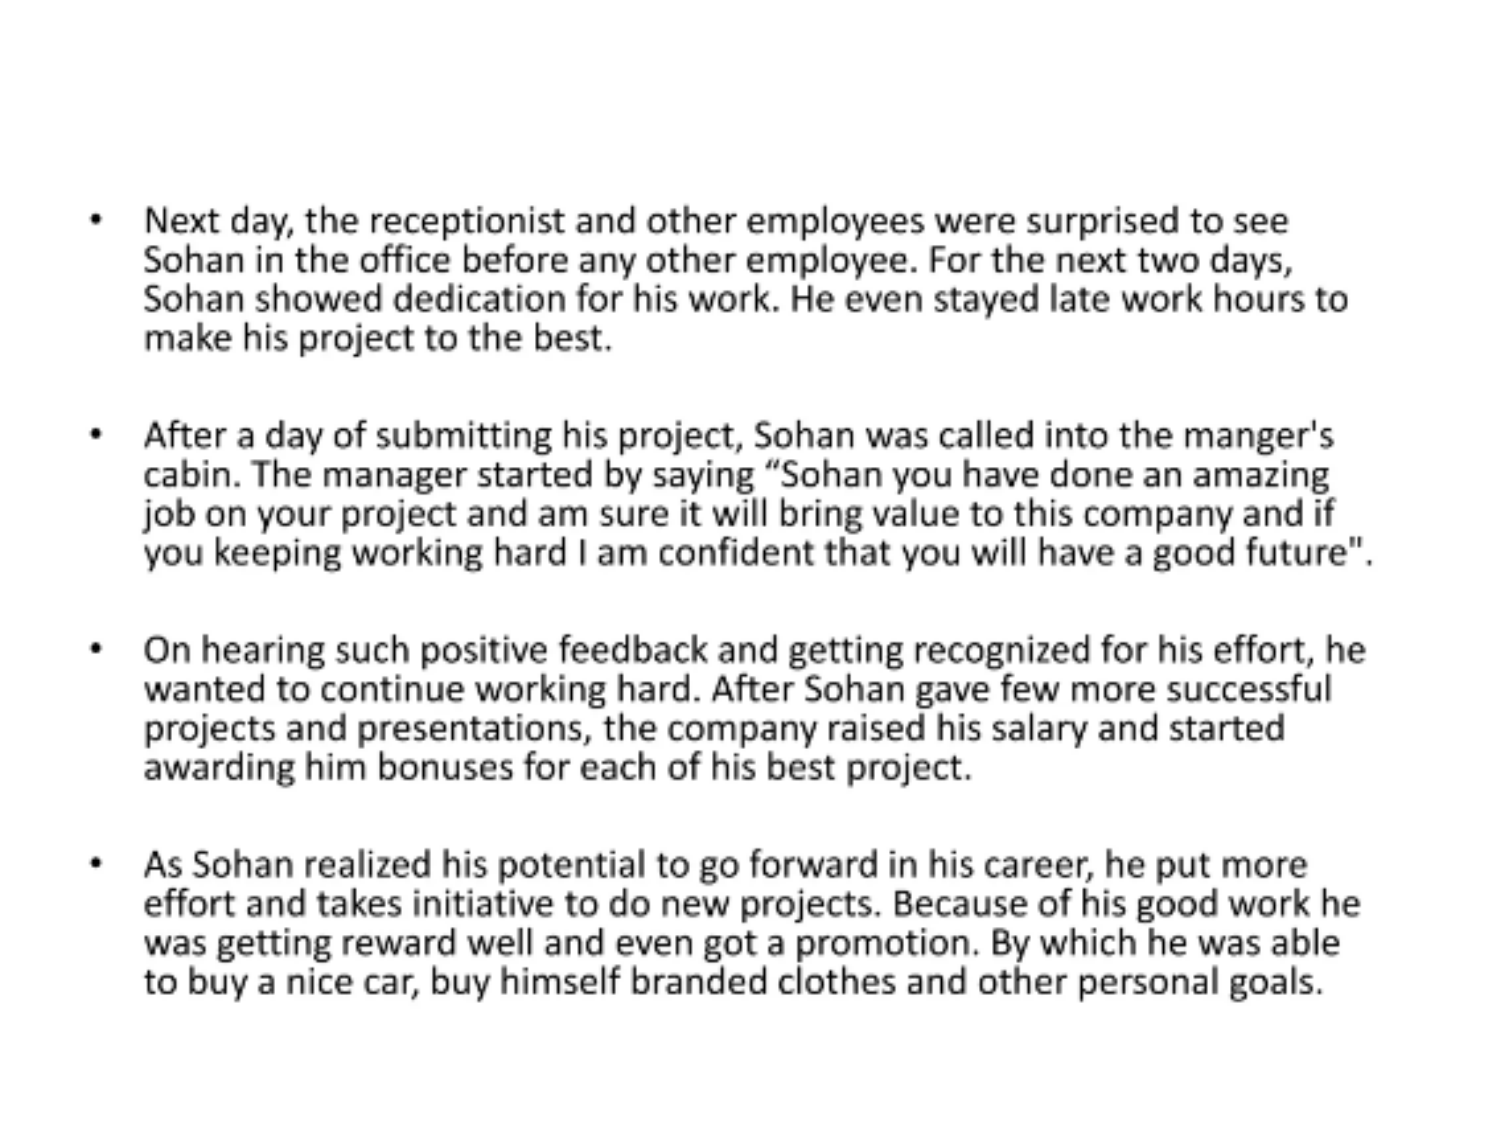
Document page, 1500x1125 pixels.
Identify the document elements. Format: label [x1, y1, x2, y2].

picture [53, 162, 1422, 1053]
